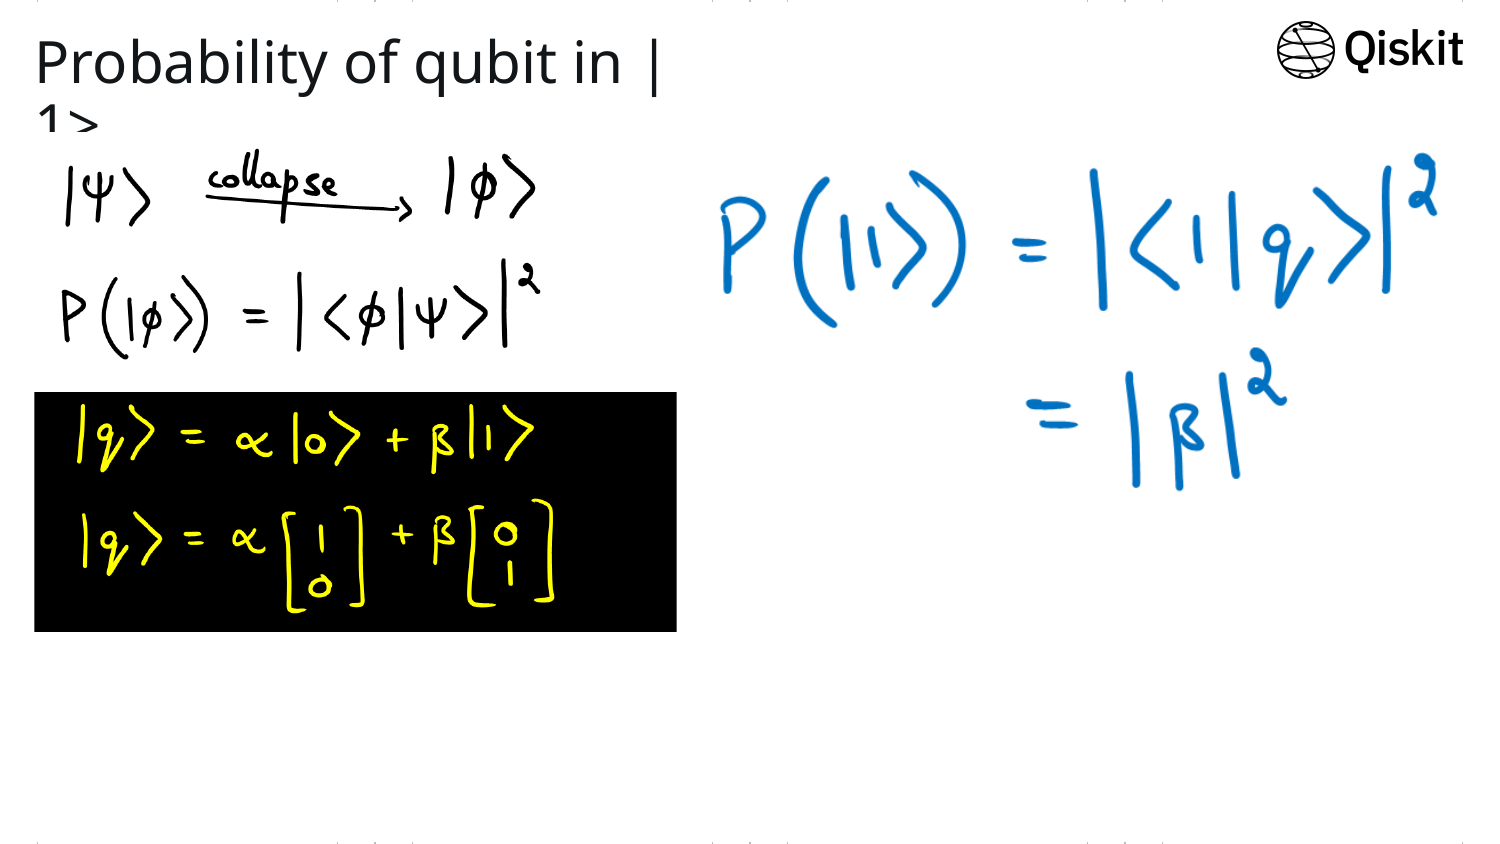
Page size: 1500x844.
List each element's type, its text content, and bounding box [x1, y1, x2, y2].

title Probability of qubit in |1> [34, 33, 714, 272]
picture [34, 392, 677, 632]
picture [689, 133, 1463, 504]
picture [34, 132, 559, 372]
picture [1277, 21, 1463, 79]
